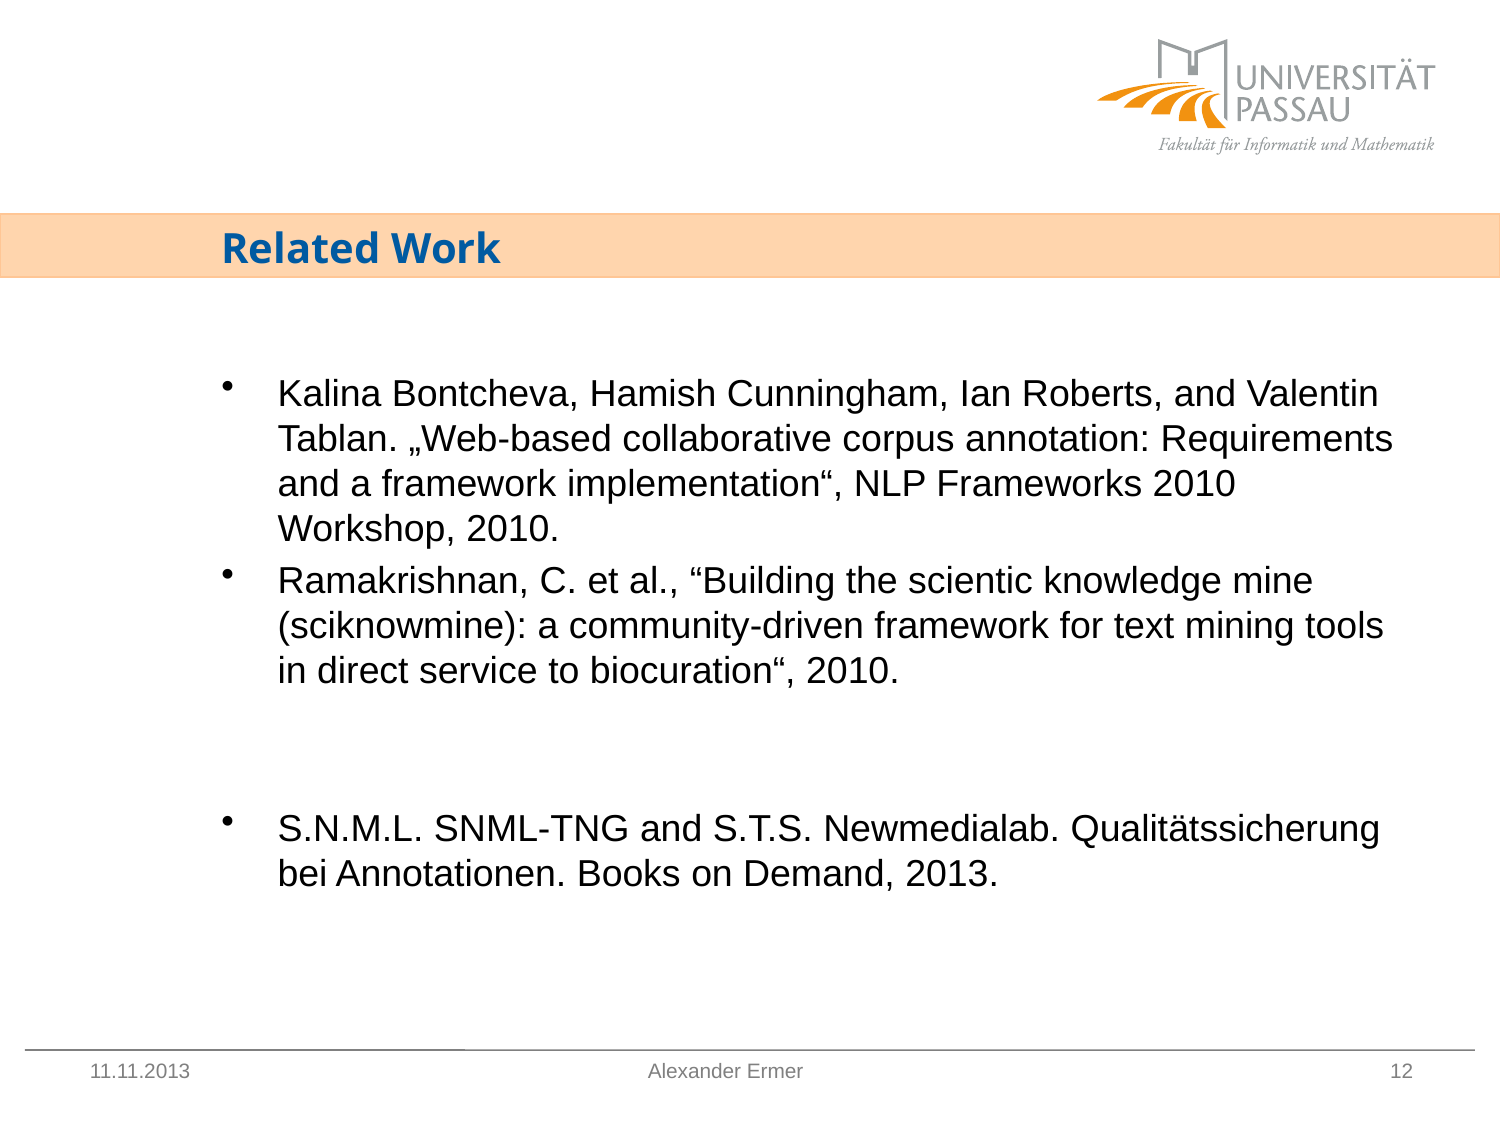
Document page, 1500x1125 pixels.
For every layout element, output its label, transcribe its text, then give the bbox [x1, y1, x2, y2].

list Kalina Bontcheva, Hamish Cunningham, Ian Roberts, and Valentin Tablan. „Web-based collaborative corpus annotation: Requirements and a framework implementation“, NLP Frameworks 2010 Workshop, 2010. Ramakrishnan, C. et al., “Building the scientic knowledge mine (sciknowmine): a community-driven framework for text mining tools in direct service to biocuration“, 2010. S.N.M.L. SNML-TNG and S.T.S. Newmedialab. Qualitätssicherung bei Annotationen. Books on Demand, 2013. [206, 360, 1419, 909]
title Related Work [206, 152, 1437, 341]
